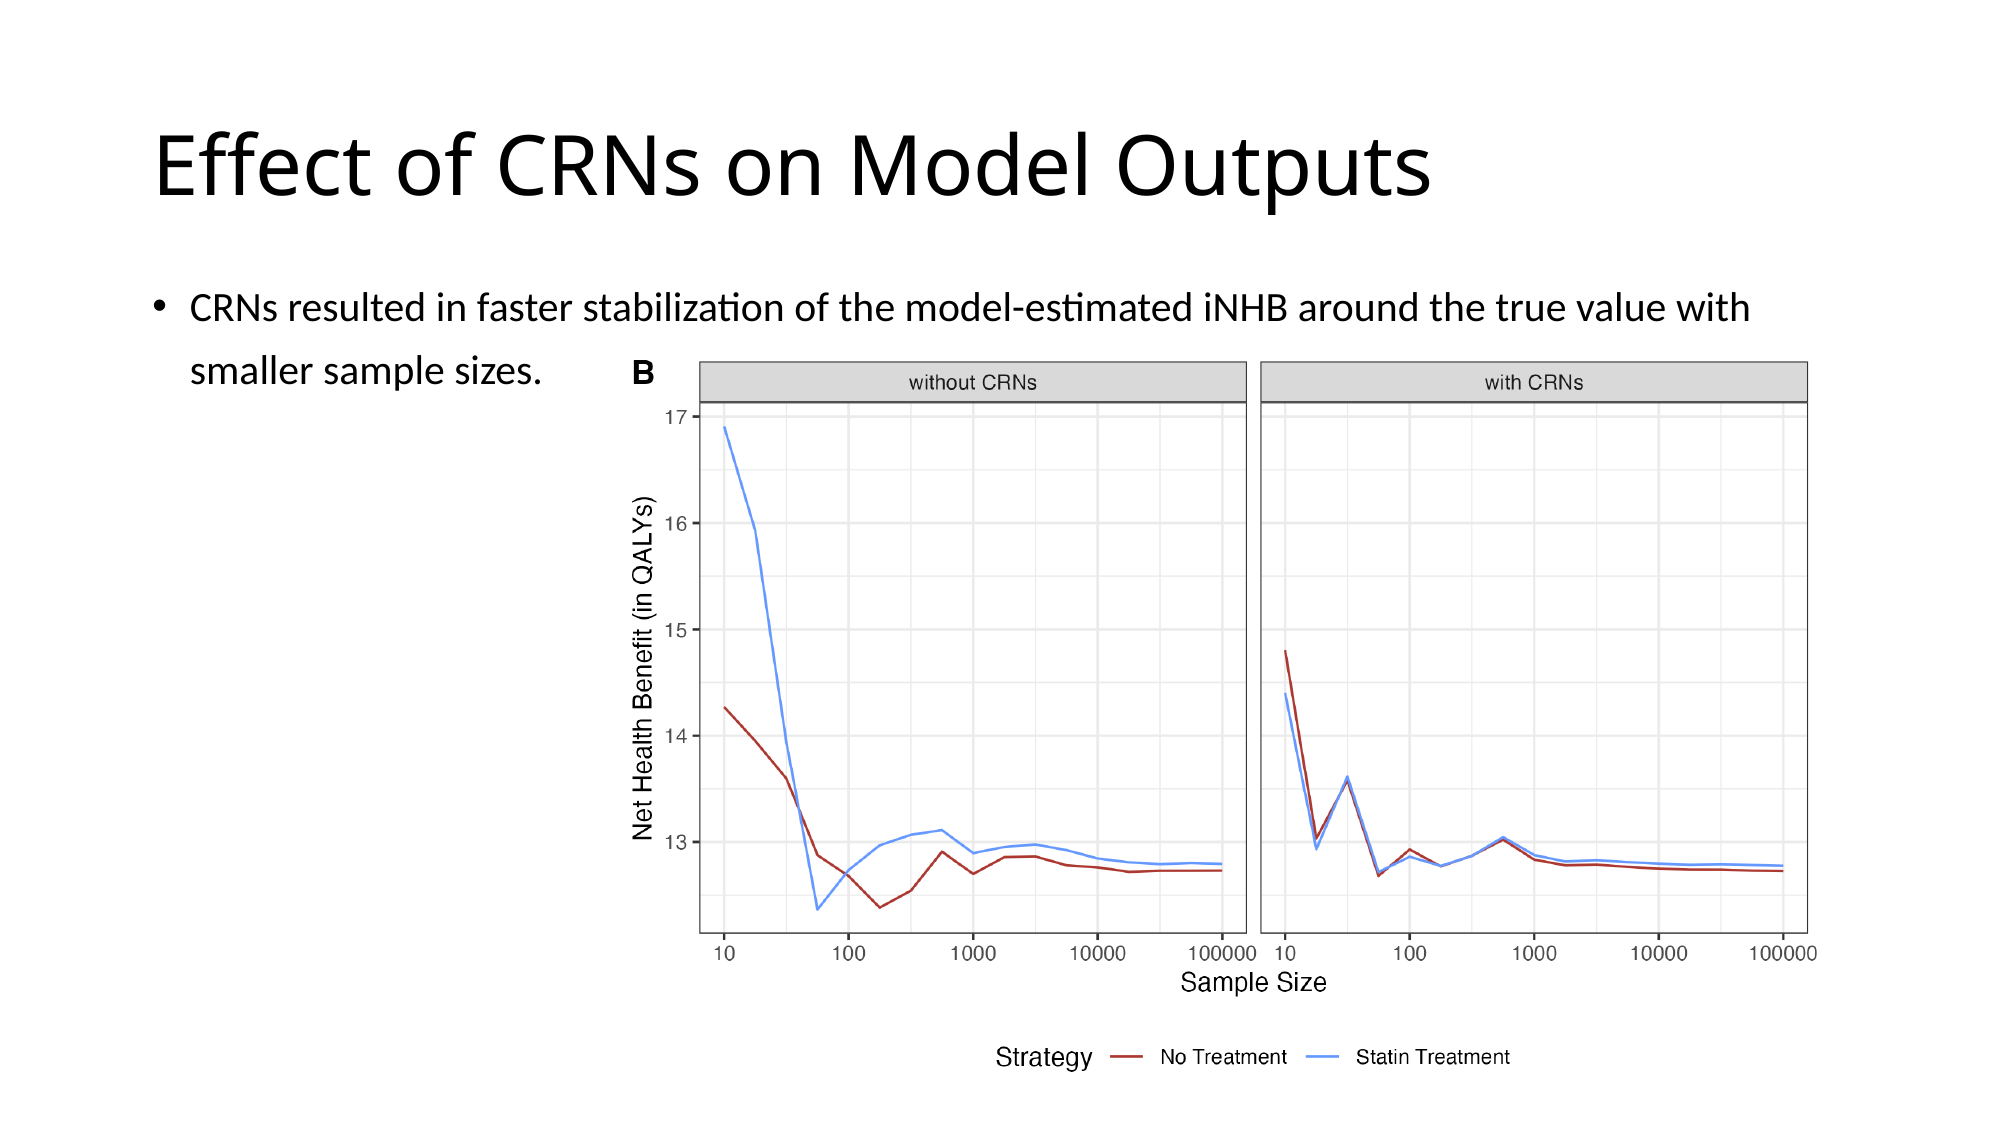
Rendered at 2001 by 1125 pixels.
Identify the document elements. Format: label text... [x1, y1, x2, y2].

title Effect of CRNs on Model Outputs [137, 59, 1863, 278]
text_box CRNs resulted in faster stabilization of the model-estimated iNHB around the true value with smaller sample sizes. [137, 259, 1835, 974]
picture [619, 346, 1821, 1096]
